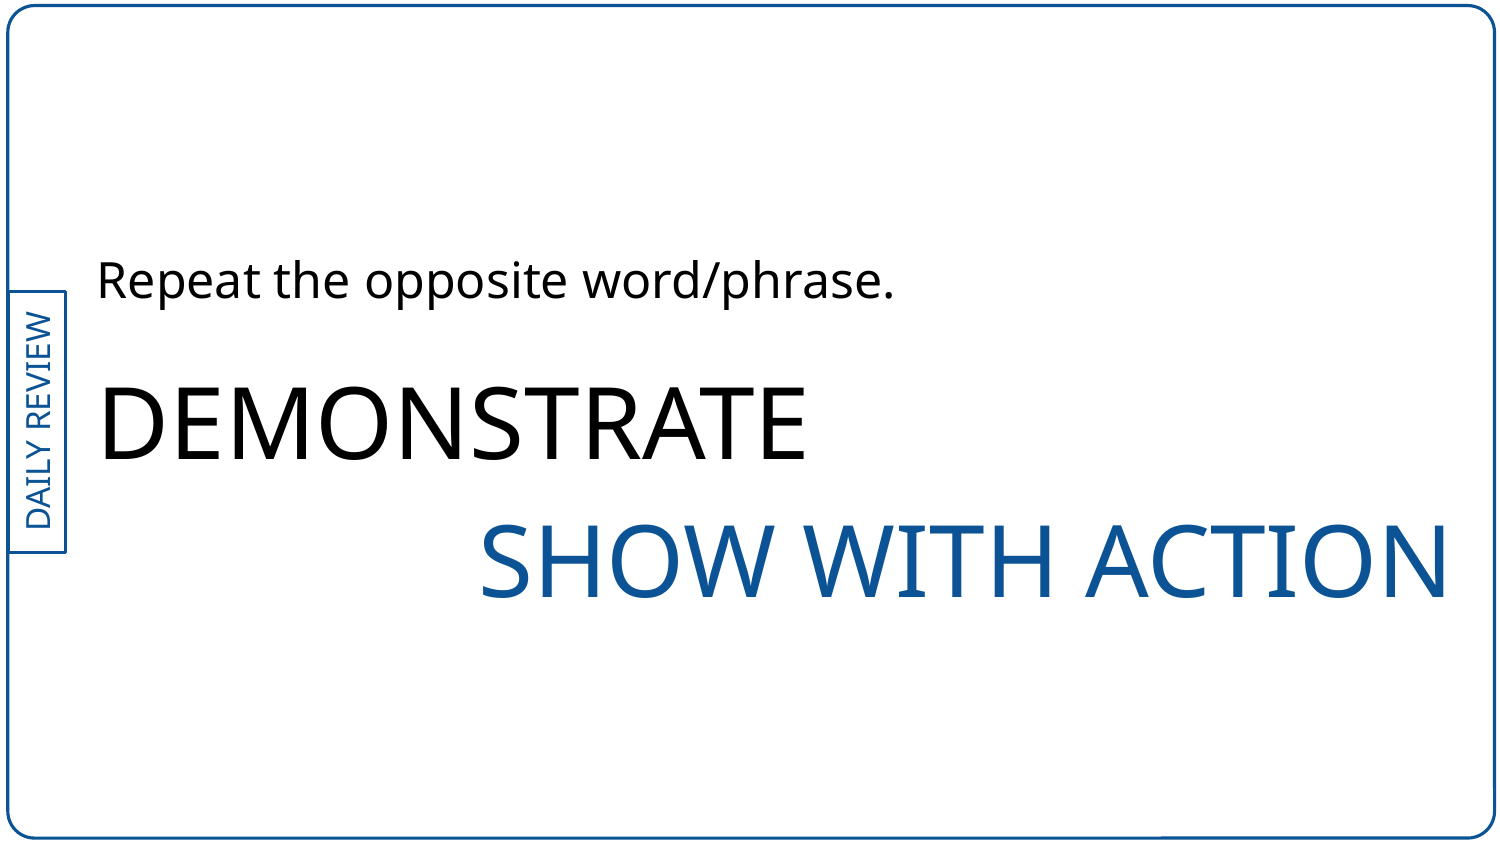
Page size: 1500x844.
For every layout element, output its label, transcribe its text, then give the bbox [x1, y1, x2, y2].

list Repeat the opposite word/phrase. DEMONSTRATE SHOW WITH ACTION [81, 92, 1470, 765]
